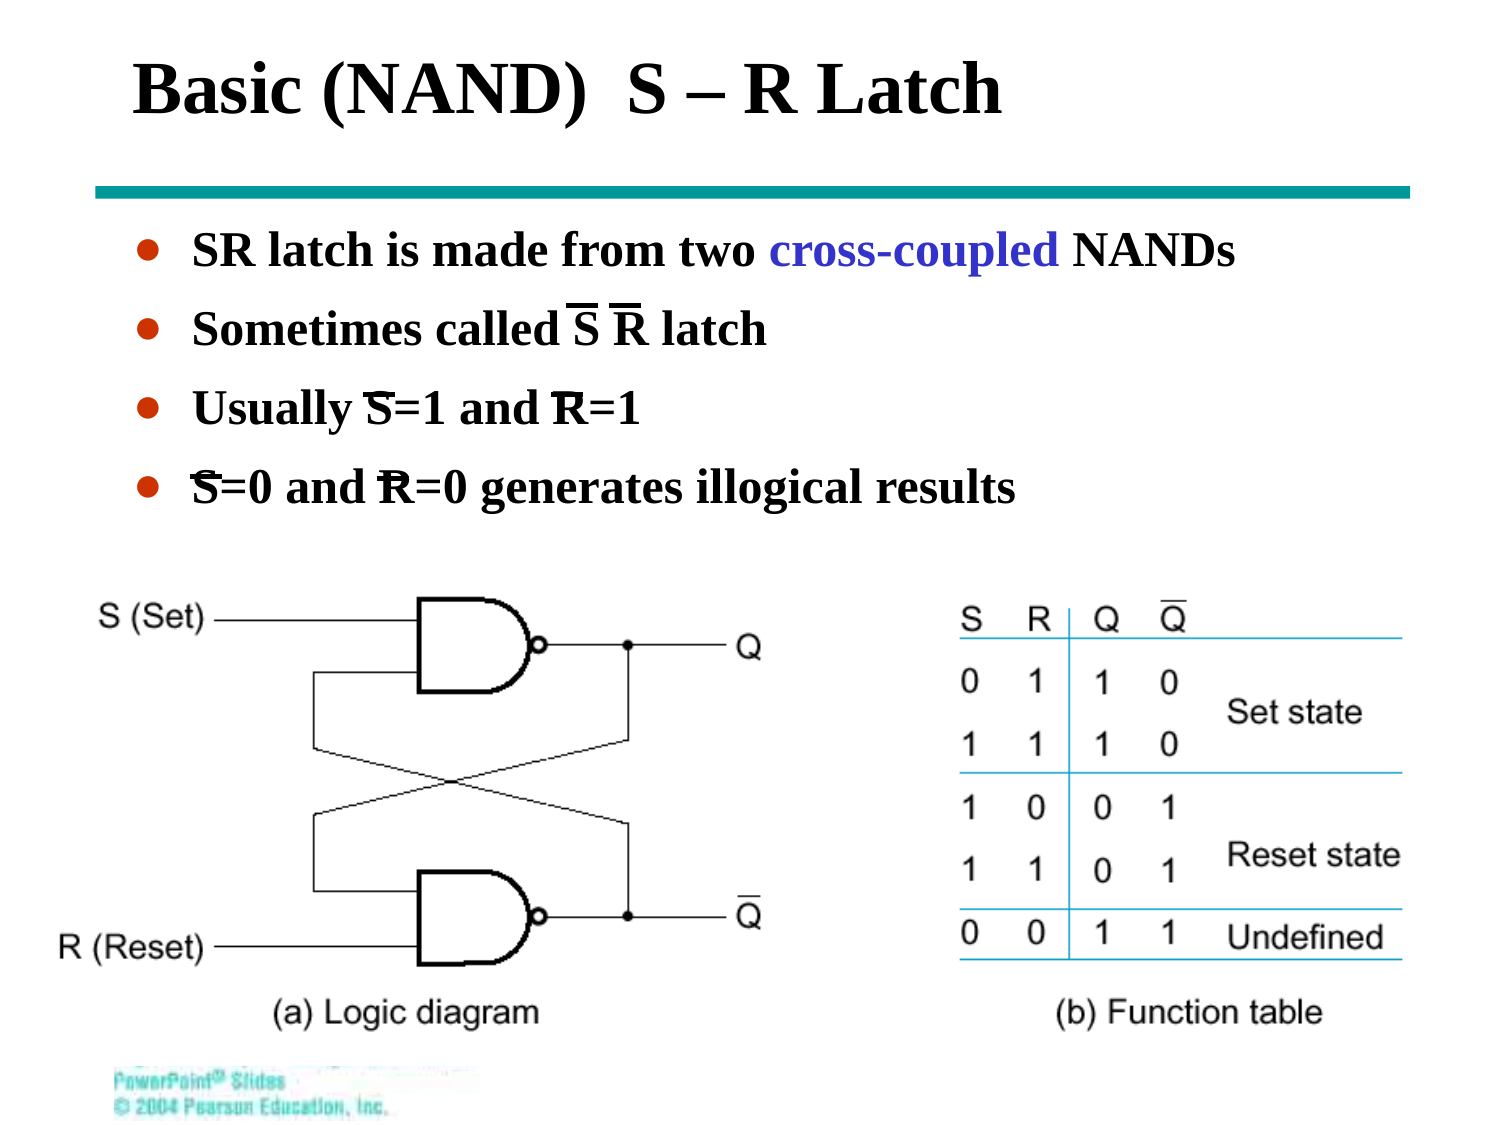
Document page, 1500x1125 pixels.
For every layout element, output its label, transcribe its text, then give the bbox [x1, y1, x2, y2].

list SR latch is made from two cross-coupled NANDs Sometimes called S R latch Usually S=1 and R=1 S=0 and R=0 generates illogical results [117, 215, 1393, 555]
picture [2, 555, 1448, 1121]
title Basic (NAND) S – R Latch [117, 0, 1393, 168]
